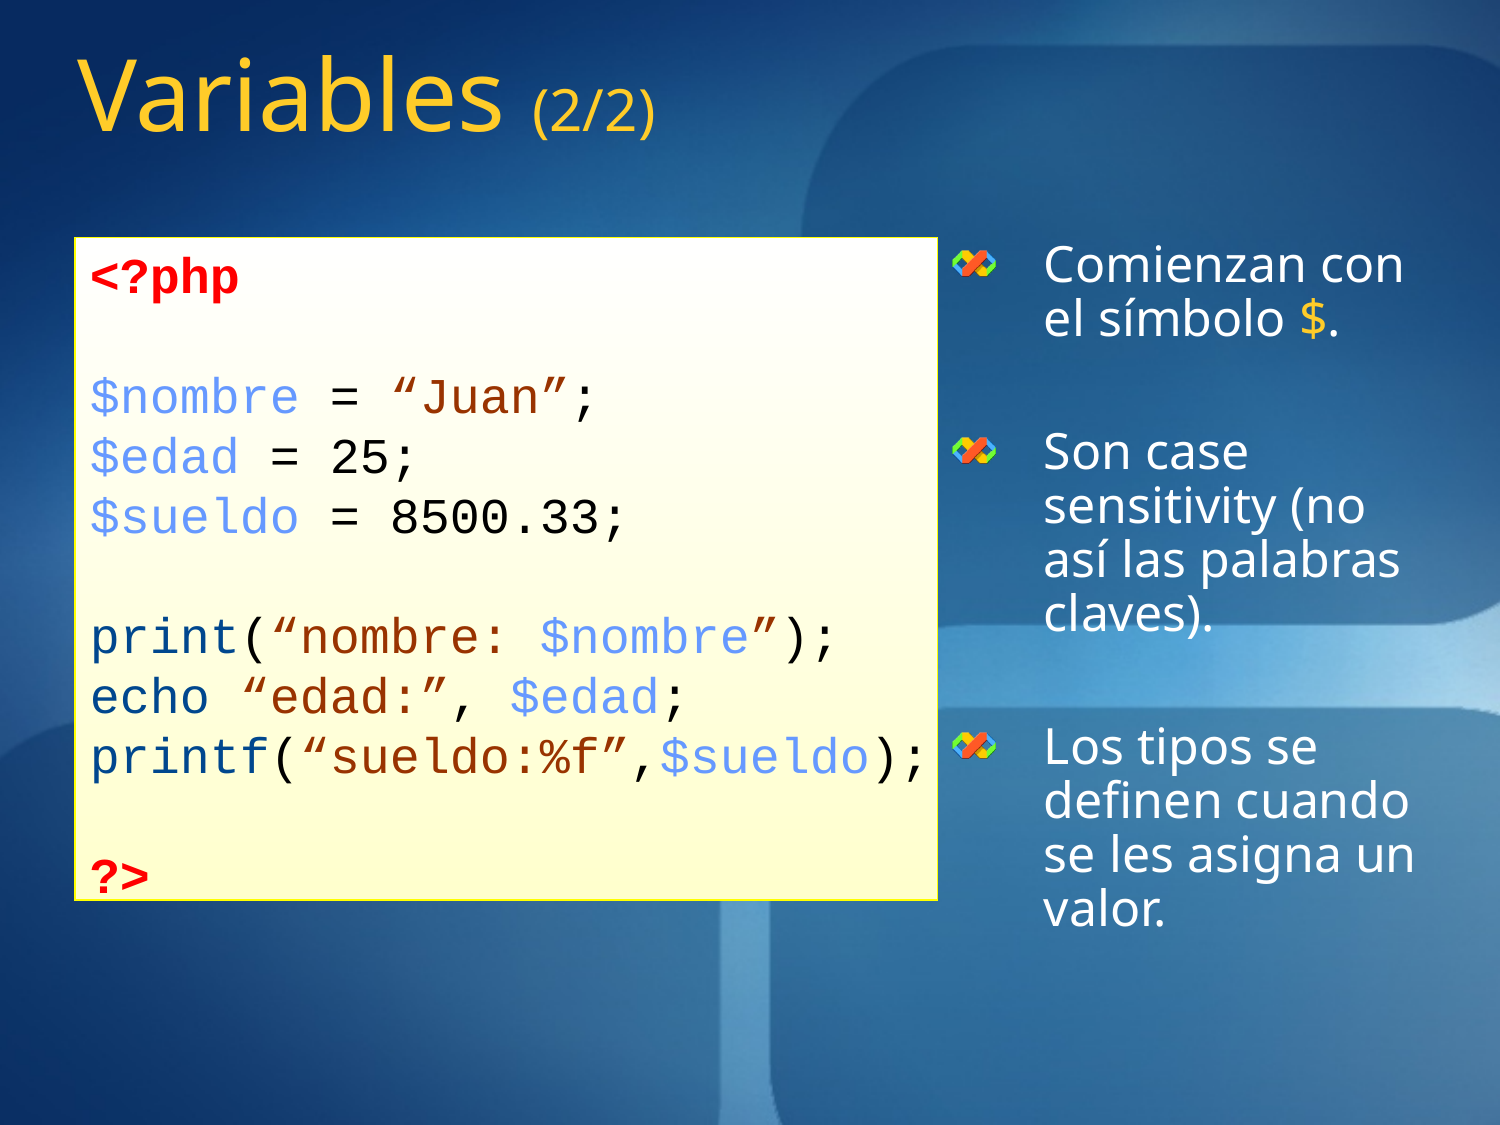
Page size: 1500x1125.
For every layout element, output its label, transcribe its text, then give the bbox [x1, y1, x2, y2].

text_box <?php $nombre = “Juan”; $edad = 25; $sueldo = 8500.33; print(“nombre: $nombre”); echo “edad:”, $edad; printf(“sueldo:%f”,$sueldo); ?> [75, 237, 938, 900]
title Variables (2/2) [62, 37, 1440, 161]
text_box Comienzan con el símbolo $. Son case sensitivity (no así las palabras claves). Los tipos se definen cuando se les asigna un valor. [937, 232, 1439, 945]
picture [0, 0, 1500, 1125]
